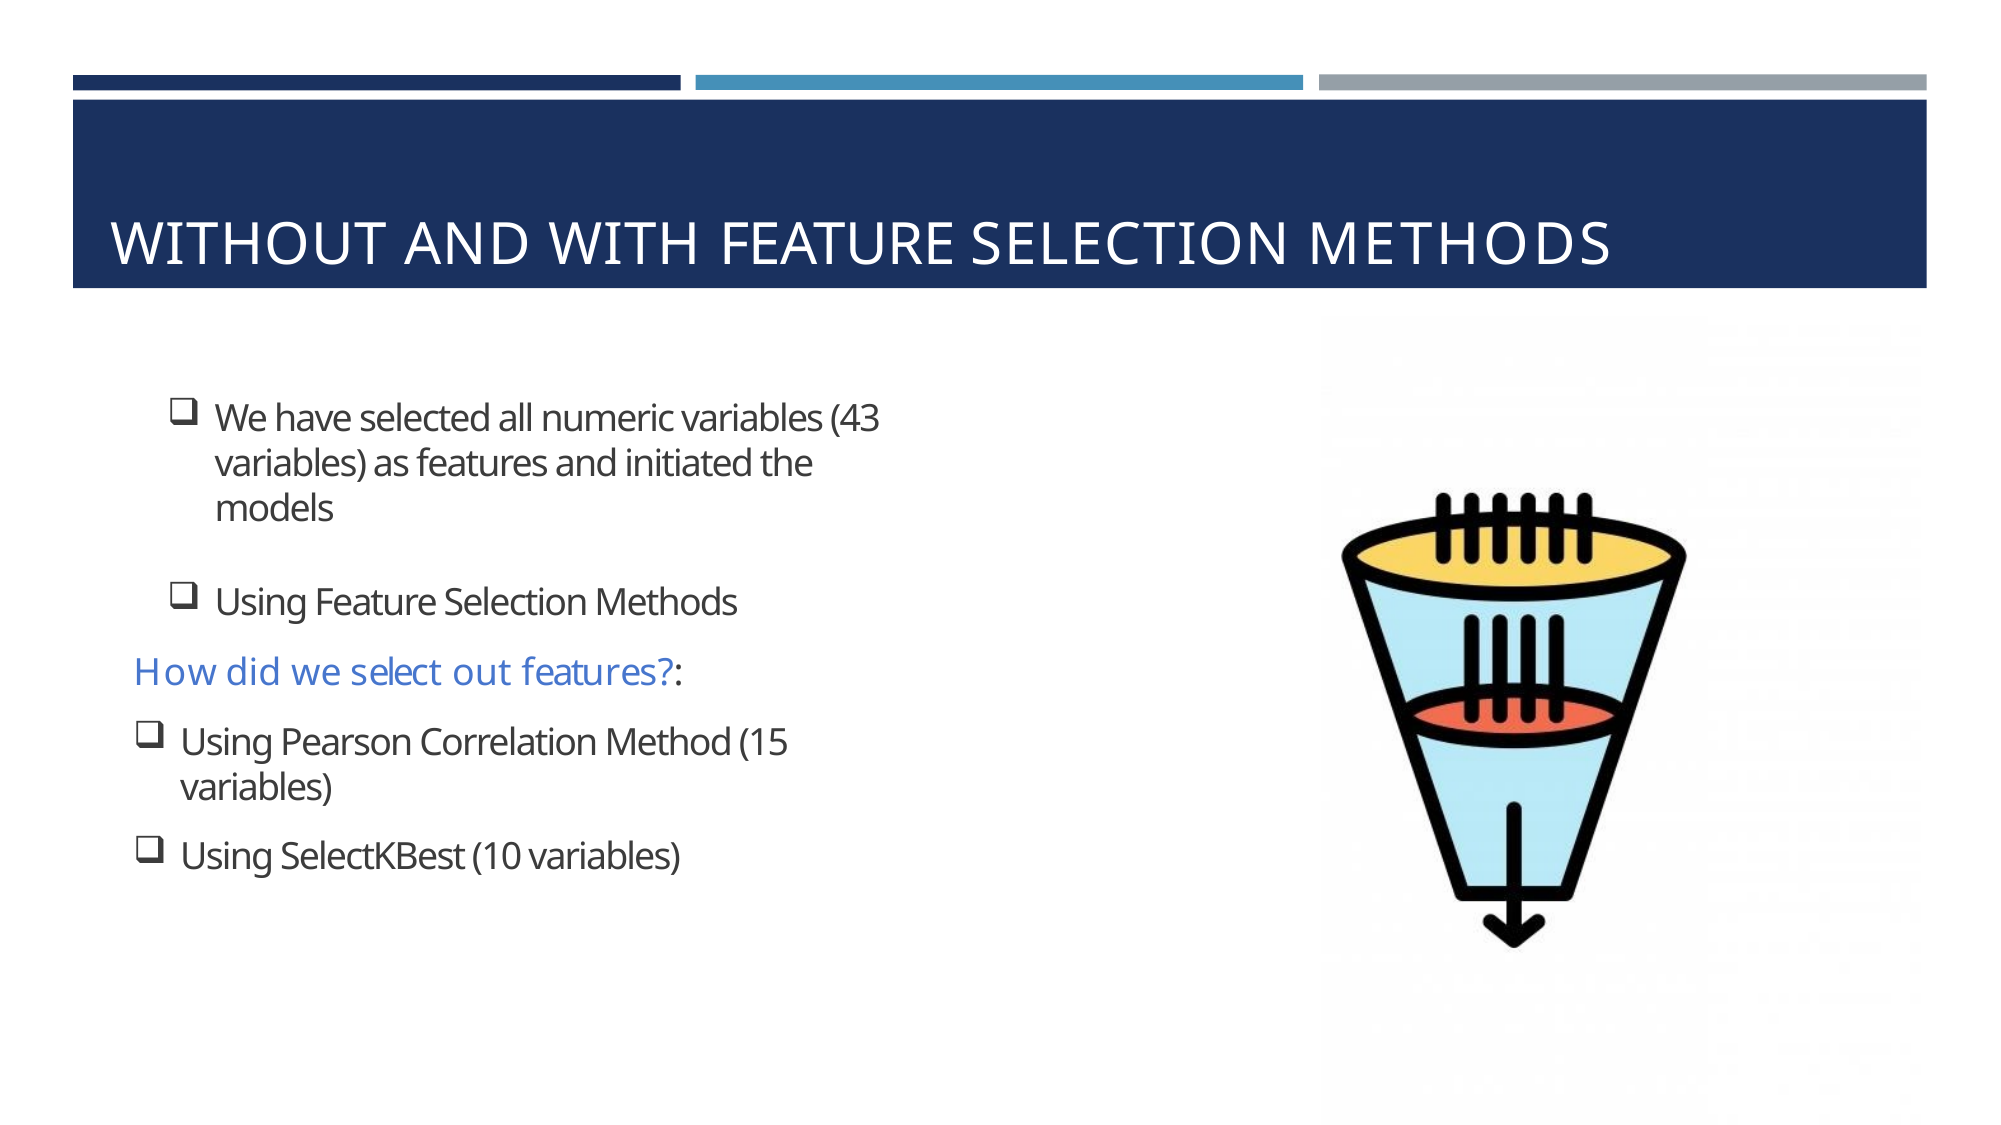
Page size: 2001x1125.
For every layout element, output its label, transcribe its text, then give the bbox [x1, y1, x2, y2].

text_box We have selected all numeric variables (43 variables) as features and initiated the models Using Feature Selection Methods How did we select out features?: Using Pearson Correlation Method (15 variables) Using SelectKBest (10 variables) [133, 392, 947, 877]
picture [1320, 315, 1921, 1125]
title WITHOUT AND WITH FEATURE SELECTION METHODS [73, 99, 1927, 289]
